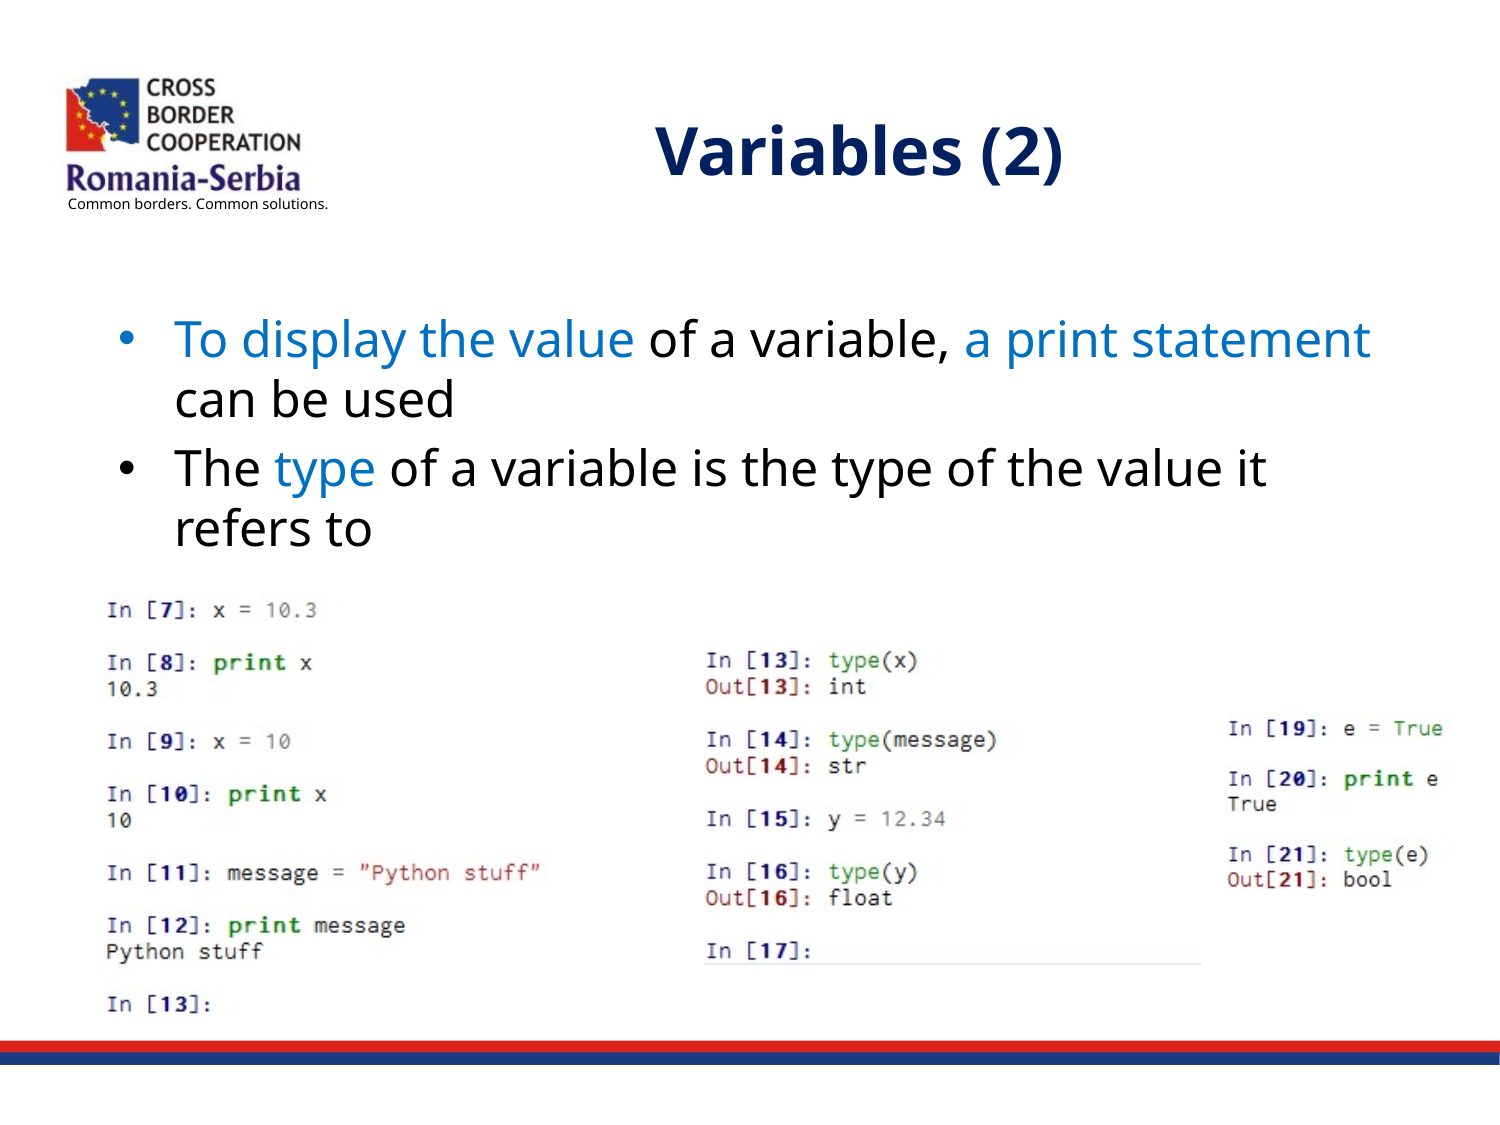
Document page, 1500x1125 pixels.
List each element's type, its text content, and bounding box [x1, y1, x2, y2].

picture [41, 60, 325, 209]
picture [1226, 712, 1500, 901]
list To display the value of a variable, a print statement can be used The type of a variable is the type of the value it refers to [102, 299, 1398, 747]
picture [102, 593, 631, 1020]
title Variables (2) [328, 66, 1392, 232]
picture [704, 647, 1201, 965]
